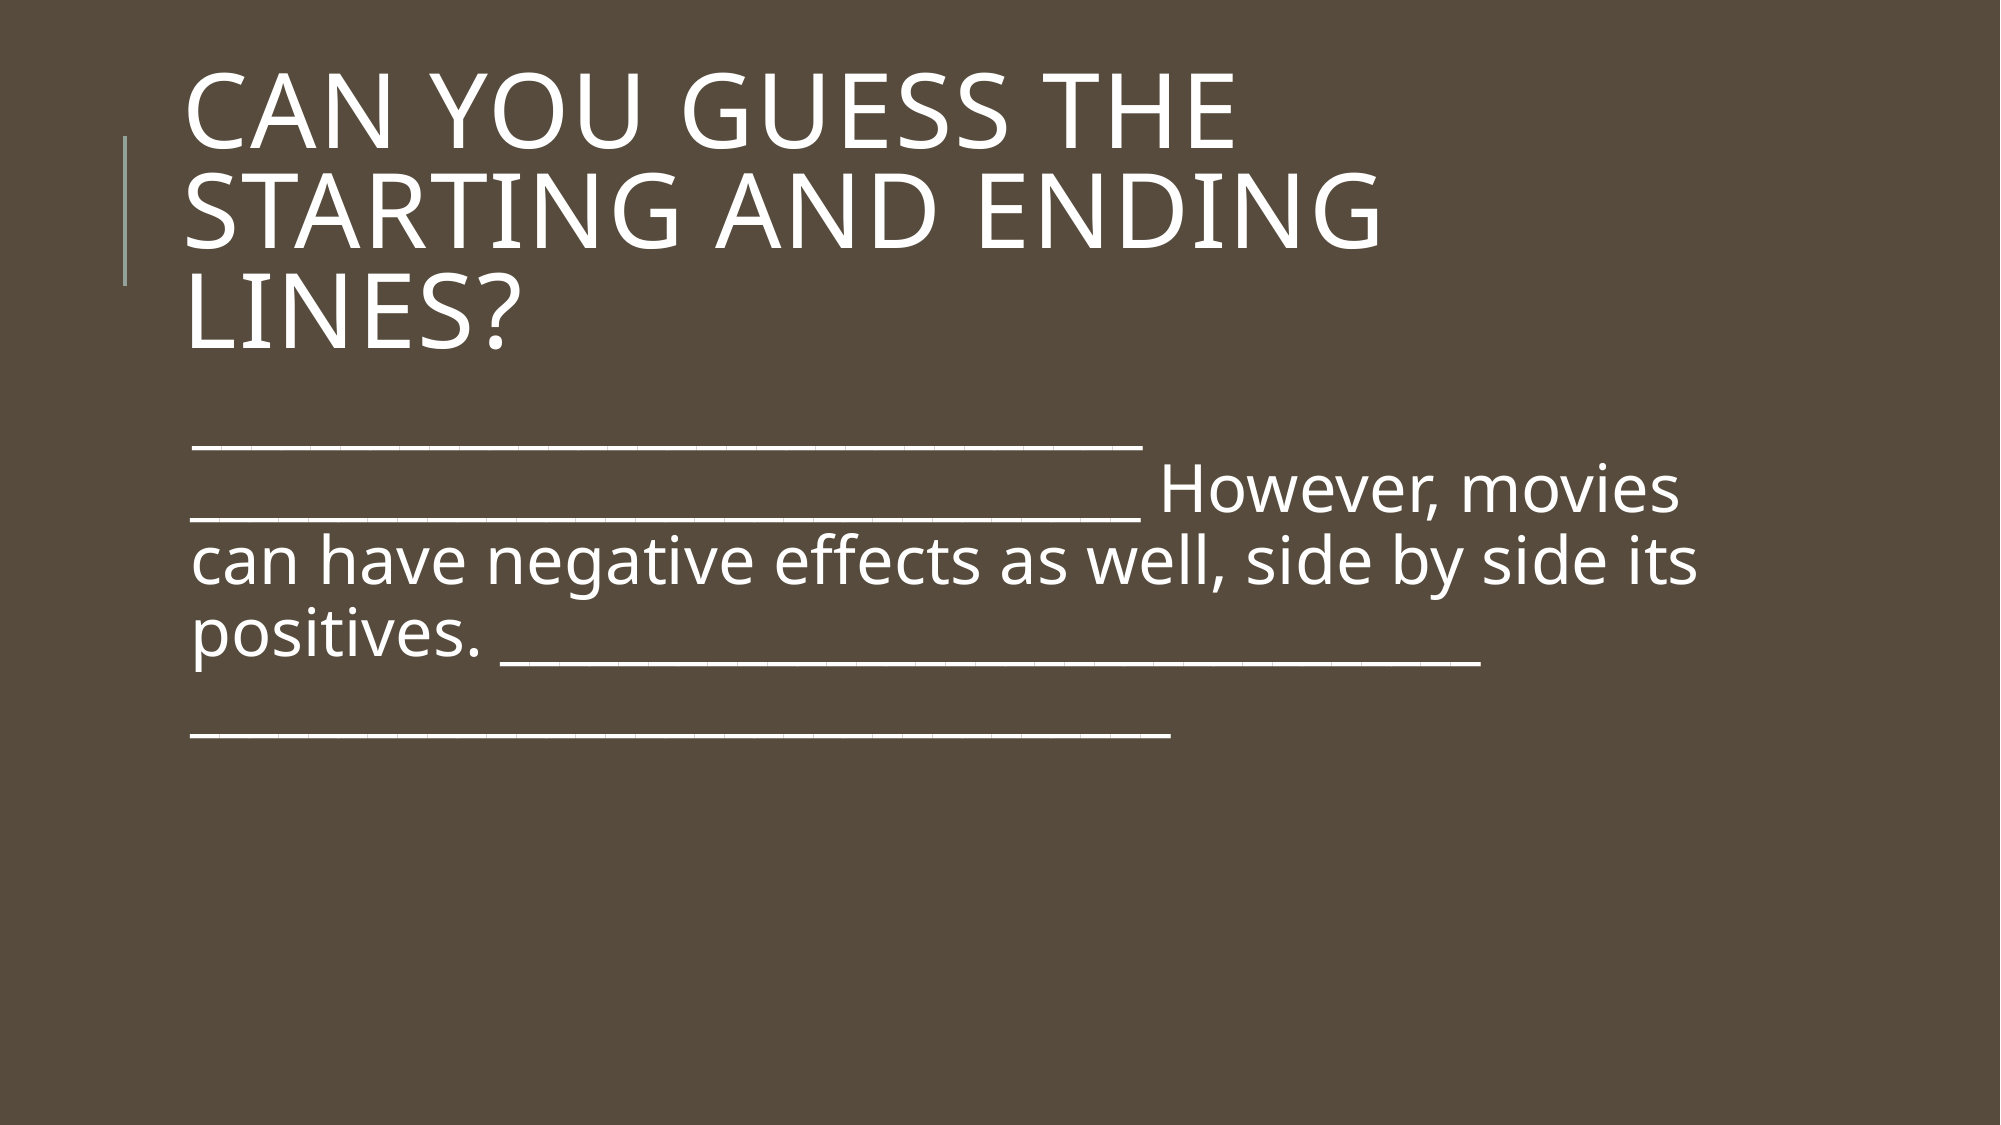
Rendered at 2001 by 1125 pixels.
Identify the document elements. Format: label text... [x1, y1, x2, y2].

title Can you guess the starting and ending lines? [168, 96, 1763, 342]
list ________________________________ ________________________________ However, movies can have negative effects as well, side by side its positives. _________________________________ _________________________________ [168, 375, 1763, 1035]
